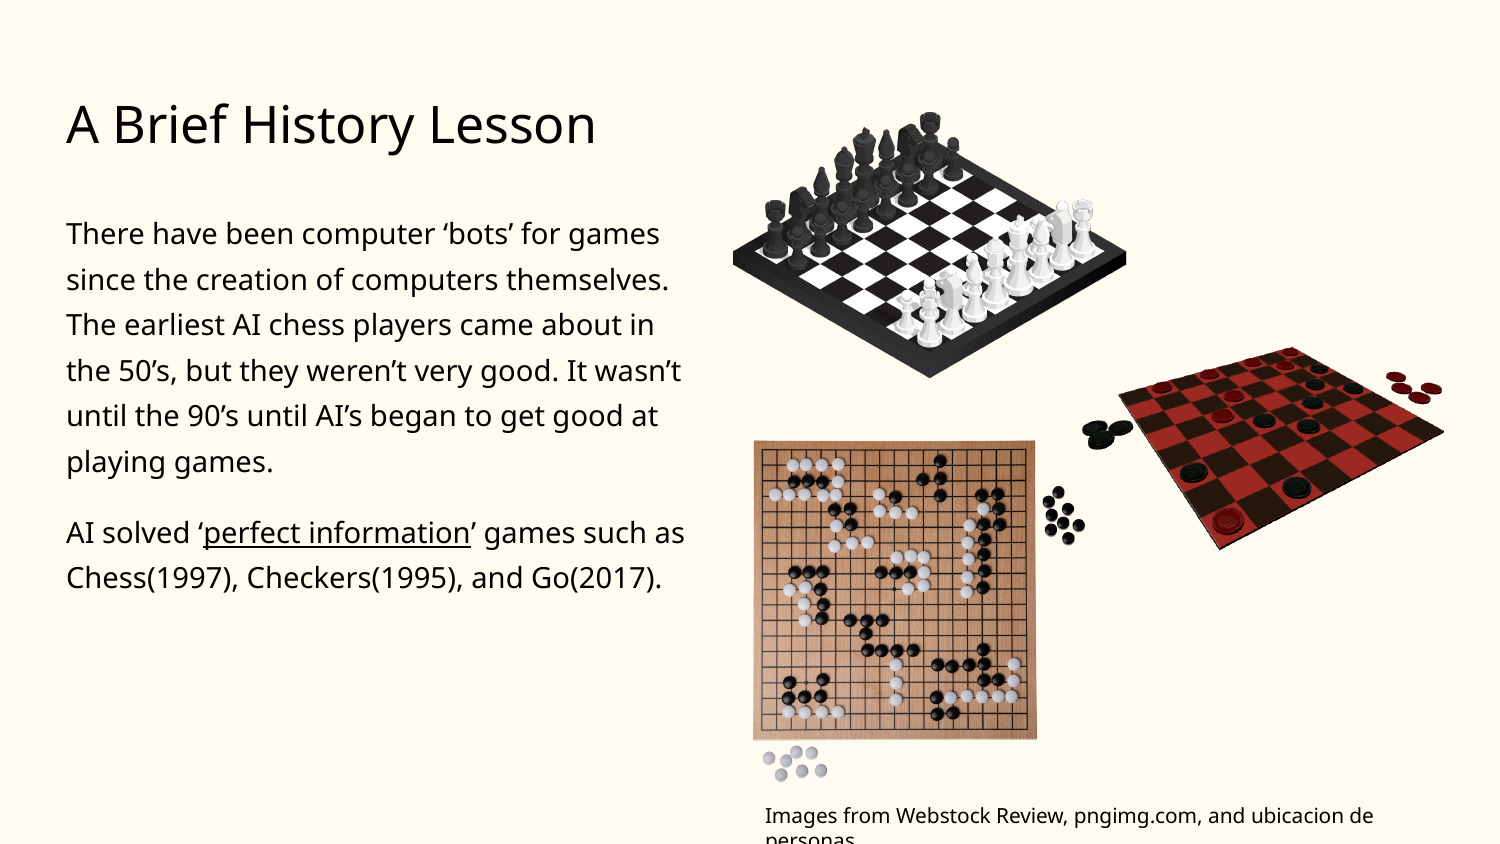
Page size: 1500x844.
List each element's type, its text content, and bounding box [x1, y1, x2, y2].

list There have been computer ‘bots’ for games since the creation of computers themselves. The earliest AI chess players came about in the 50’s, but they weren’t very good. It wasn’t until the 90’s until AI’s began to get good at playing games. AI solved ‘perfect information’ games such as Chess(1997), Checkers(1995), and Go(2017). [51, 192, 708, 750]
picture [729, 110, 1450, 800]
title A Brief History Lesson [51, 72, 1449, 174]
text_box Images from Webstock Review, pngimg.com, and ubicacion de personas [750, 787, 1459, 834]
